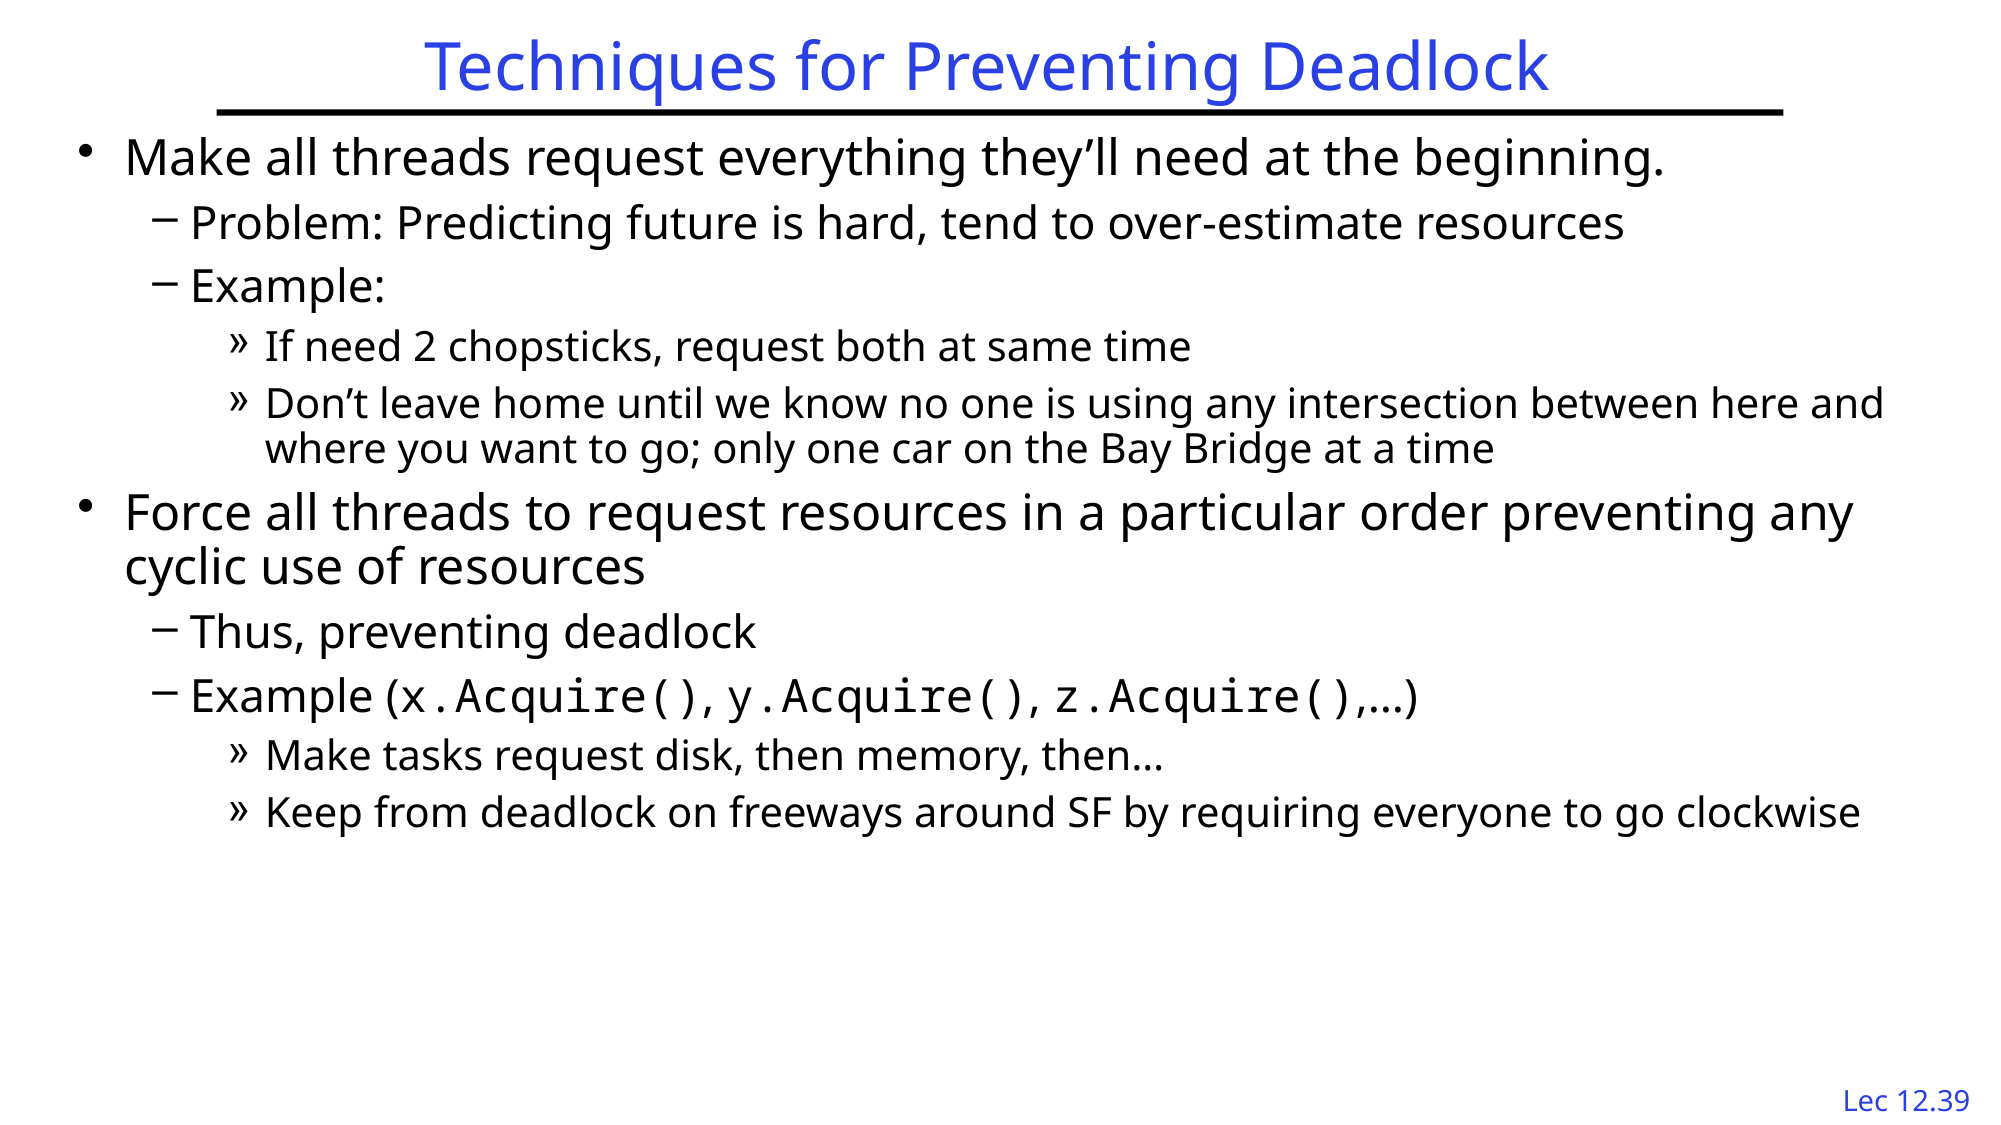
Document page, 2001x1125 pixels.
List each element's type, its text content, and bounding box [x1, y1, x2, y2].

list Make all threads request everything they’ll need at the beginning. Problem: Predicting future is hard, tend to over-estimate resources Example: If need 2 chopsticks, request both at same time Don’t leave home until we know no one is using any intersection between here and where you want to go; only one car on the Bay Bridge at a time Force all threads to request resources in a particular order preventing any cyclic use of resources Thus, preventing deadlock Example (x.Acquire(), y.Acquire(), z.Acquire(),…) Make tasks request disk, then memory, then… Keep from deadlock on freeways around SF by requiring everyone to go clockwise [62, 125, 1938, 1113]
title Techniques for Preventing Deadlock [300, 24, 1675, 113]
